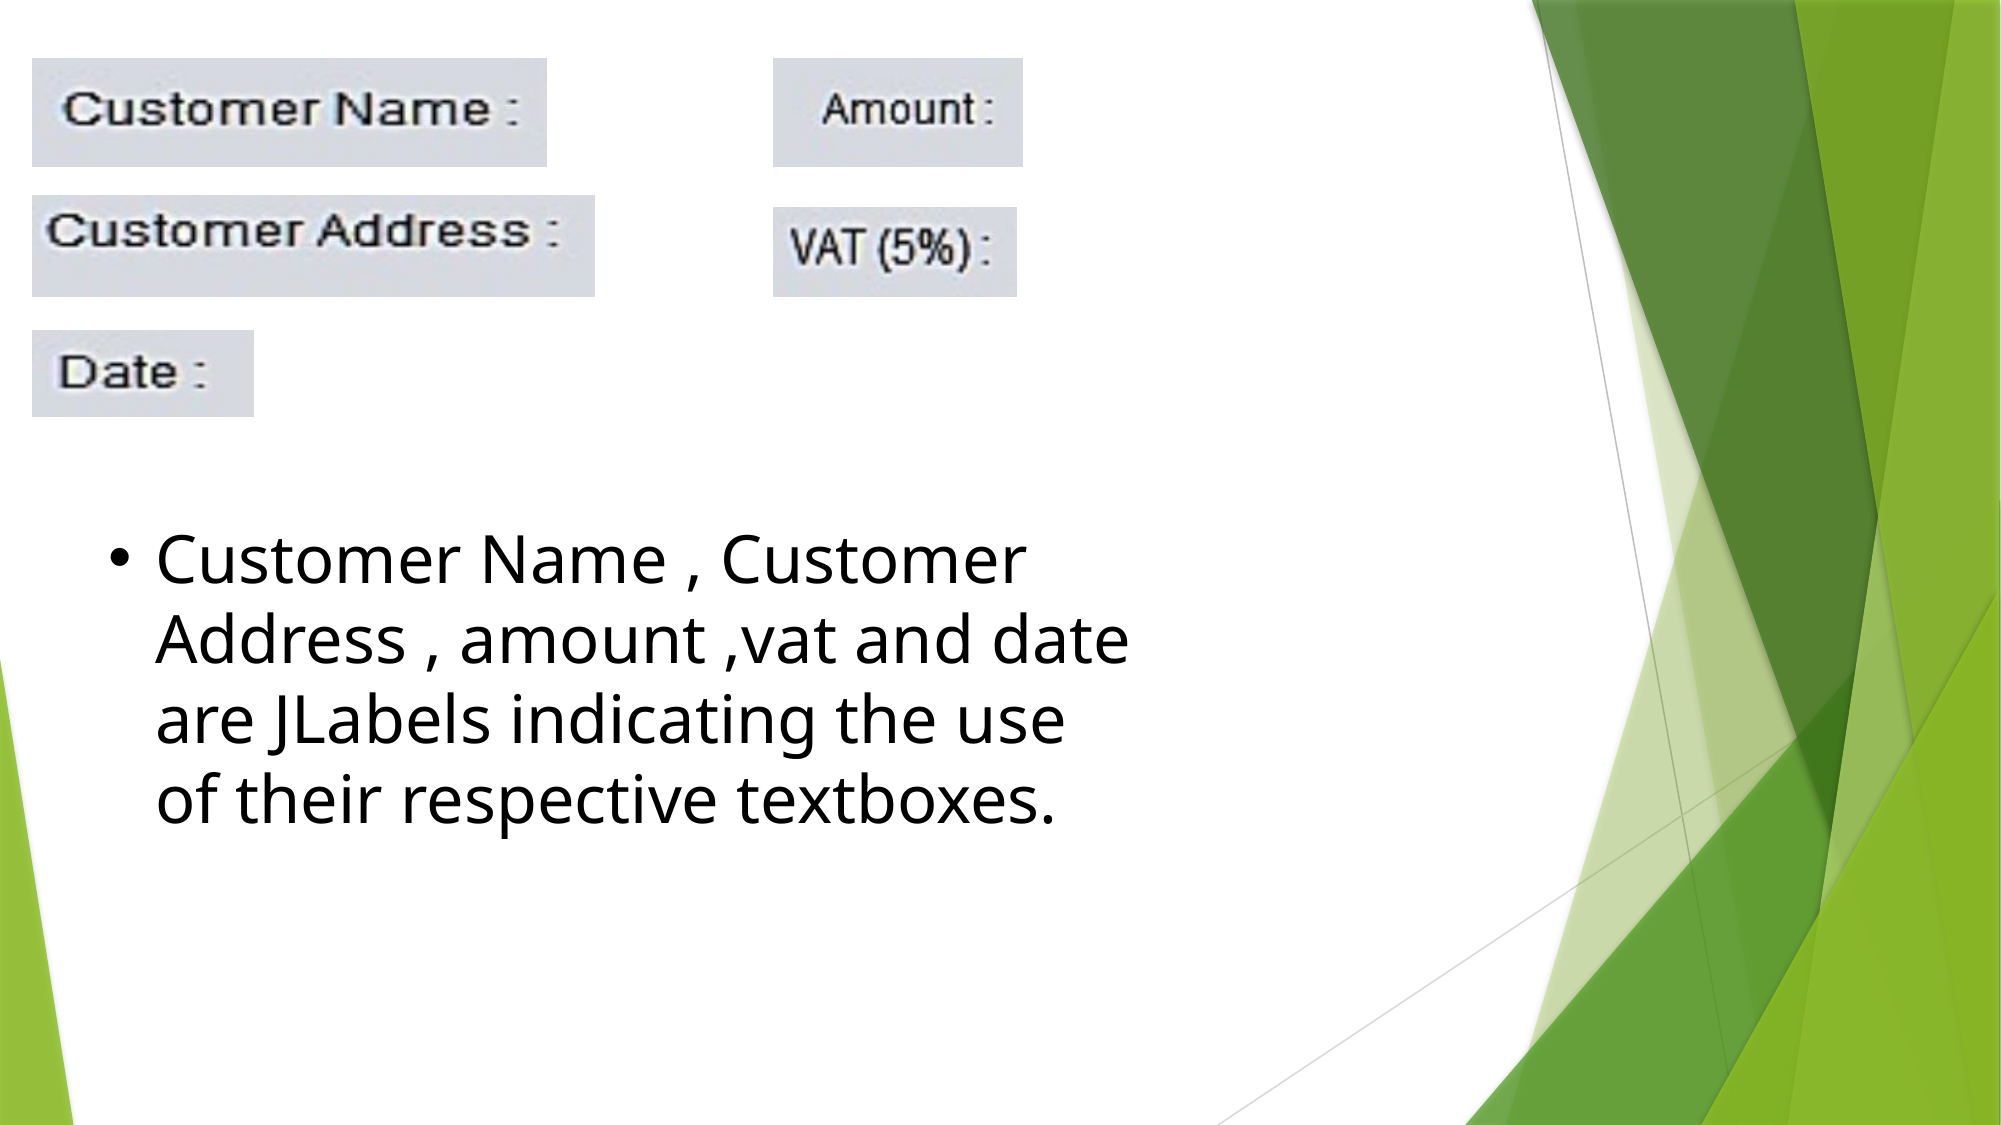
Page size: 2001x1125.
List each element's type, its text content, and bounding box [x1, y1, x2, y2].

picture [31, 329, 255, 418]
picture [773, 58, 1023, 167]
picture [31, 58, 548, 167]
picture [773, 207, 1017, 297]
picture [31, 194, 595, 297]
text_box Customer Name , Customer Address , amount ,vat and date are JLabels indicating the use of their respective textboxes. [93, 509, 1164, 844]
